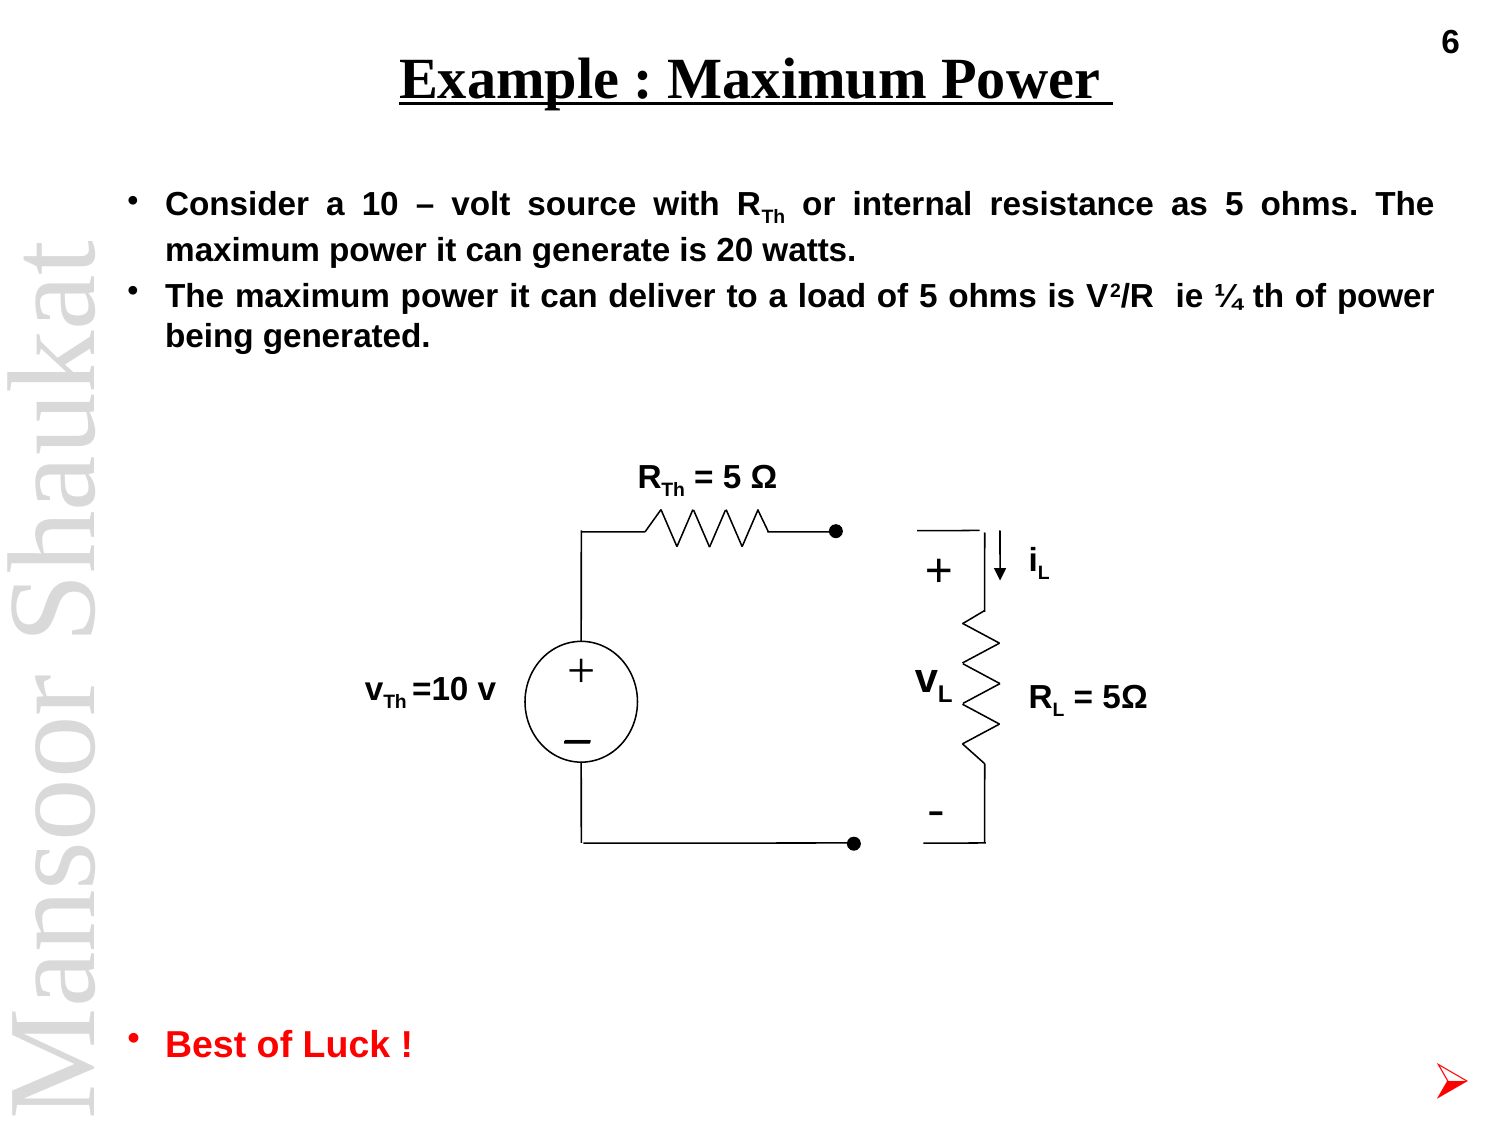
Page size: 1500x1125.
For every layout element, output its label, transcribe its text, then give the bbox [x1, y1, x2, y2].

slide_number 6 [1162, 12, 1476, 88]
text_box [349, 447, 1165, 851]
text_box Consider a 10 – volt source with RTh or internal resistance as 5 ohms. The maximum power it can generate is 20 watts. The maximum power it can deliver to a load of 5 ohms is V2/R ie ¼ th of power being generated. [112, 174, 1450, 400]
title Example : Maximum Power [99, 37, 1413, 113]
text_box Best of Luck ! [112, 1012, 713, 1075]
text_box [1417, 1049, 1500, 1125]
